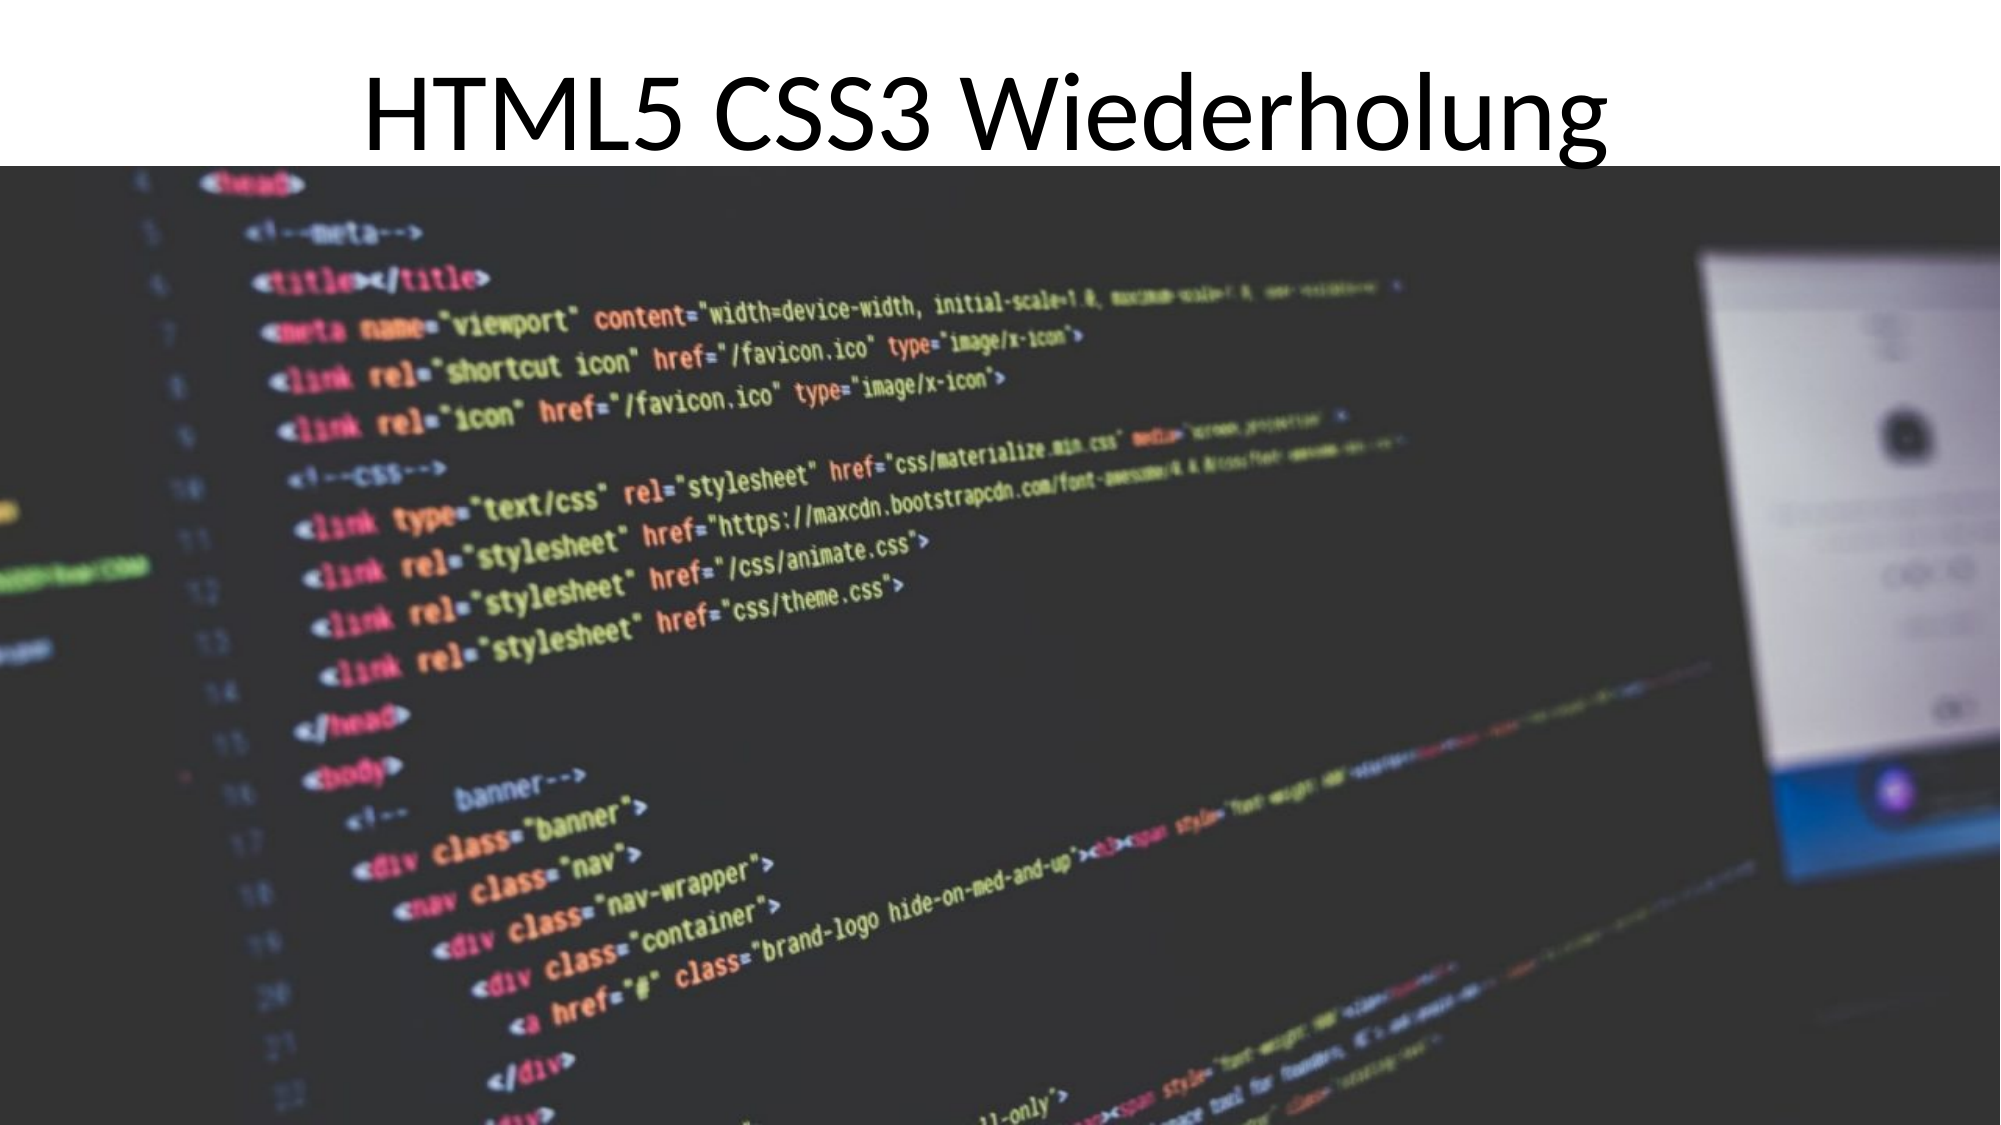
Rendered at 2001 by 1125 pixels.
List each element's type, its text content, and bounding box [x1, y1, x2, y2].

text_box HTML5 CSS3 Wiederholung [348, 30, 1634, 166]
picture [0, 166, 2000, 1125]
